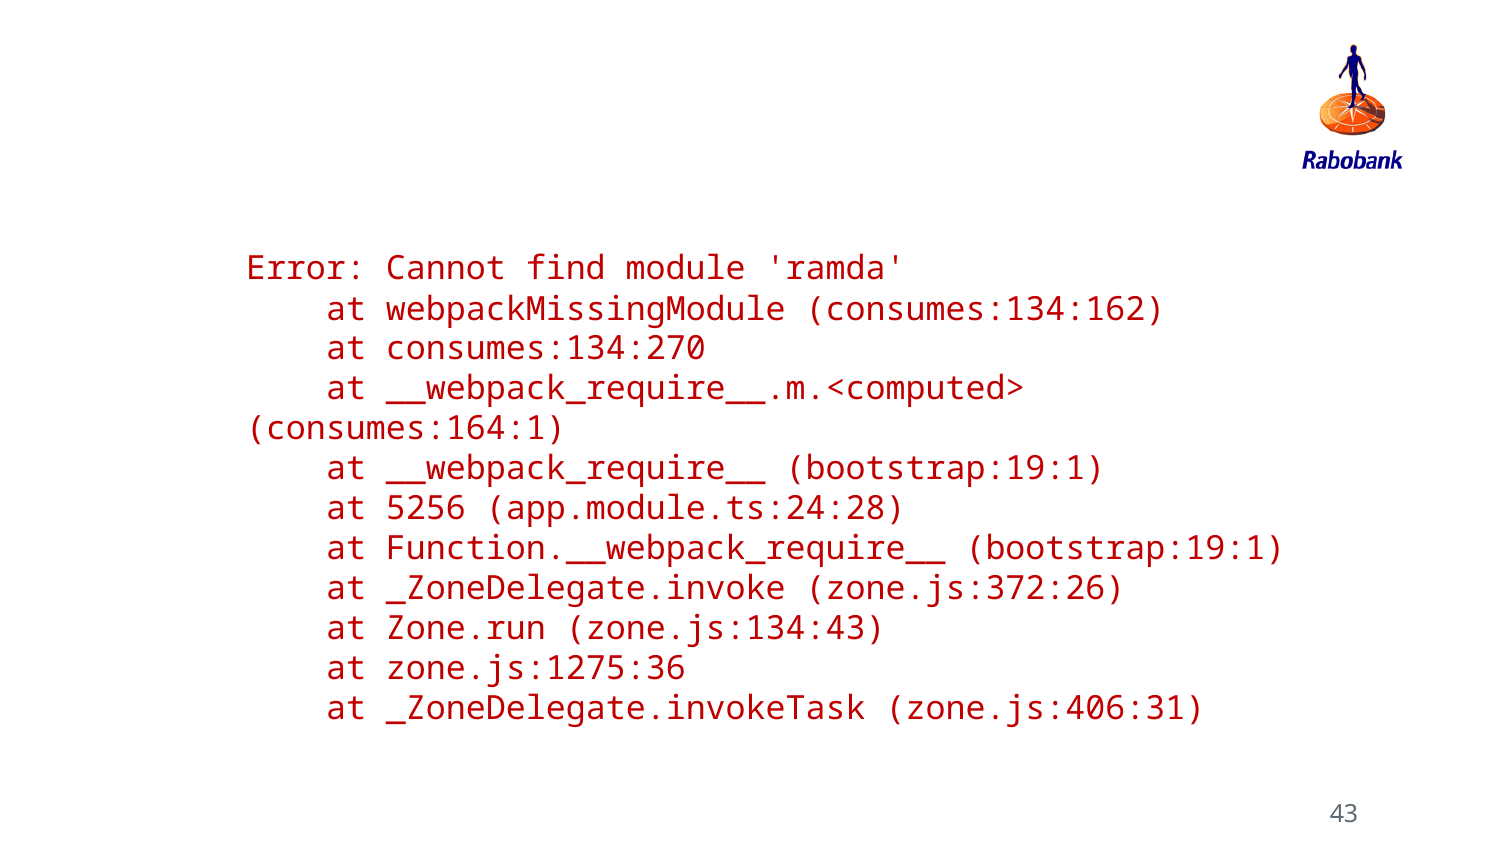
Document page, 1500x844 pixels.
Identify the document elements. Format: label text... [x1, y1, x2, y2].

text_box Error: Cannot find module 'ramda' at webpackMissingModule (consumes:134:162) at consumes:134:270 at __webpack_require__.m.<computed> (consumes:164:1) at __webpack_require__ (bootstrap:19:1) at 5256 (app.module.ts:24:28) at Function.__webpack_require__ (bootstrap:19:1) at _ZoneDelegate.invoke (zone.js:372:26) at Zone.run (zone.js:134:43) at zone.js:1275:36 at _ZoneDelegate.invokeTask (zone.js:406:31) [246, 239, 1325, 734]
picture [1302, 44, 1403, 169]
slide_number 43 [1252, 797, 1359, 832]
